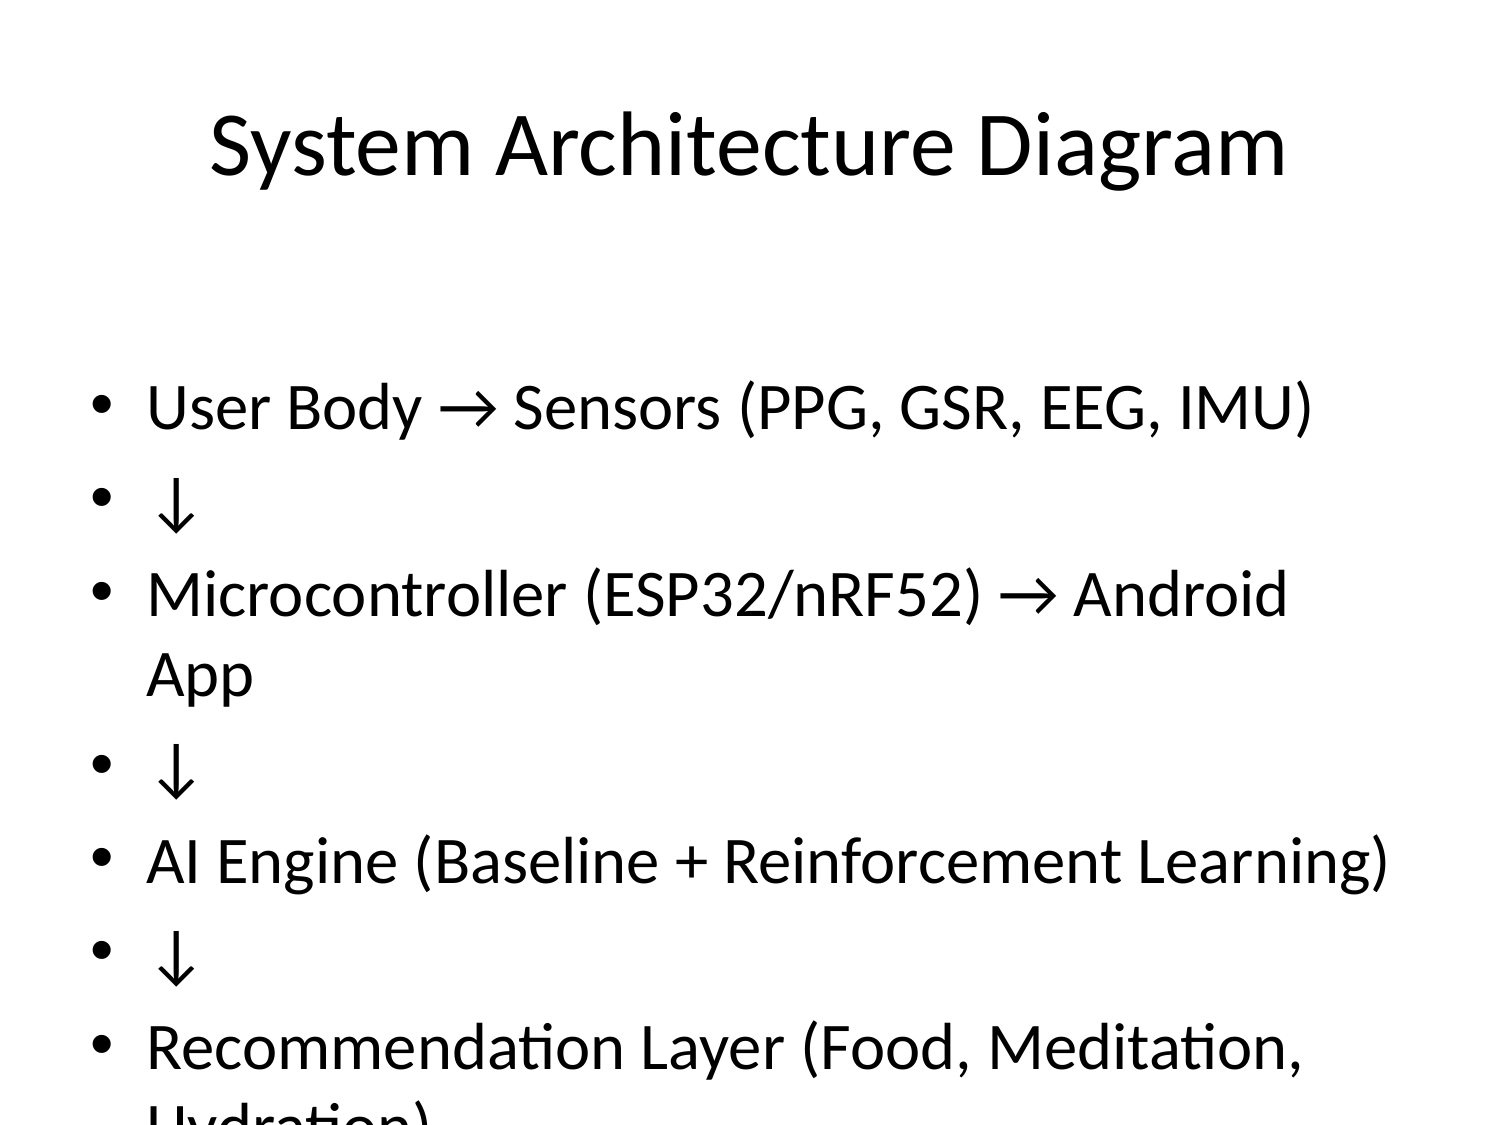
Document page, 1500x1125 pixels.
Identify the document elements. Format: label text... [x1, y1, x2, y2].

list User Body → Sensors (PPG, GSR, EEG, IMU) ↓ Microcontroller (ESP32/nRF52) → Android App ↓ AI Engine (Baseline + Reinforcement Learning) ↓ Recommendation Layer (Food, Meditation, Hydration) ↓ User Feedback Loop [75, 262, 1425, 1005]
title System Architecture Diagram [75, 45, 1425, 233]
